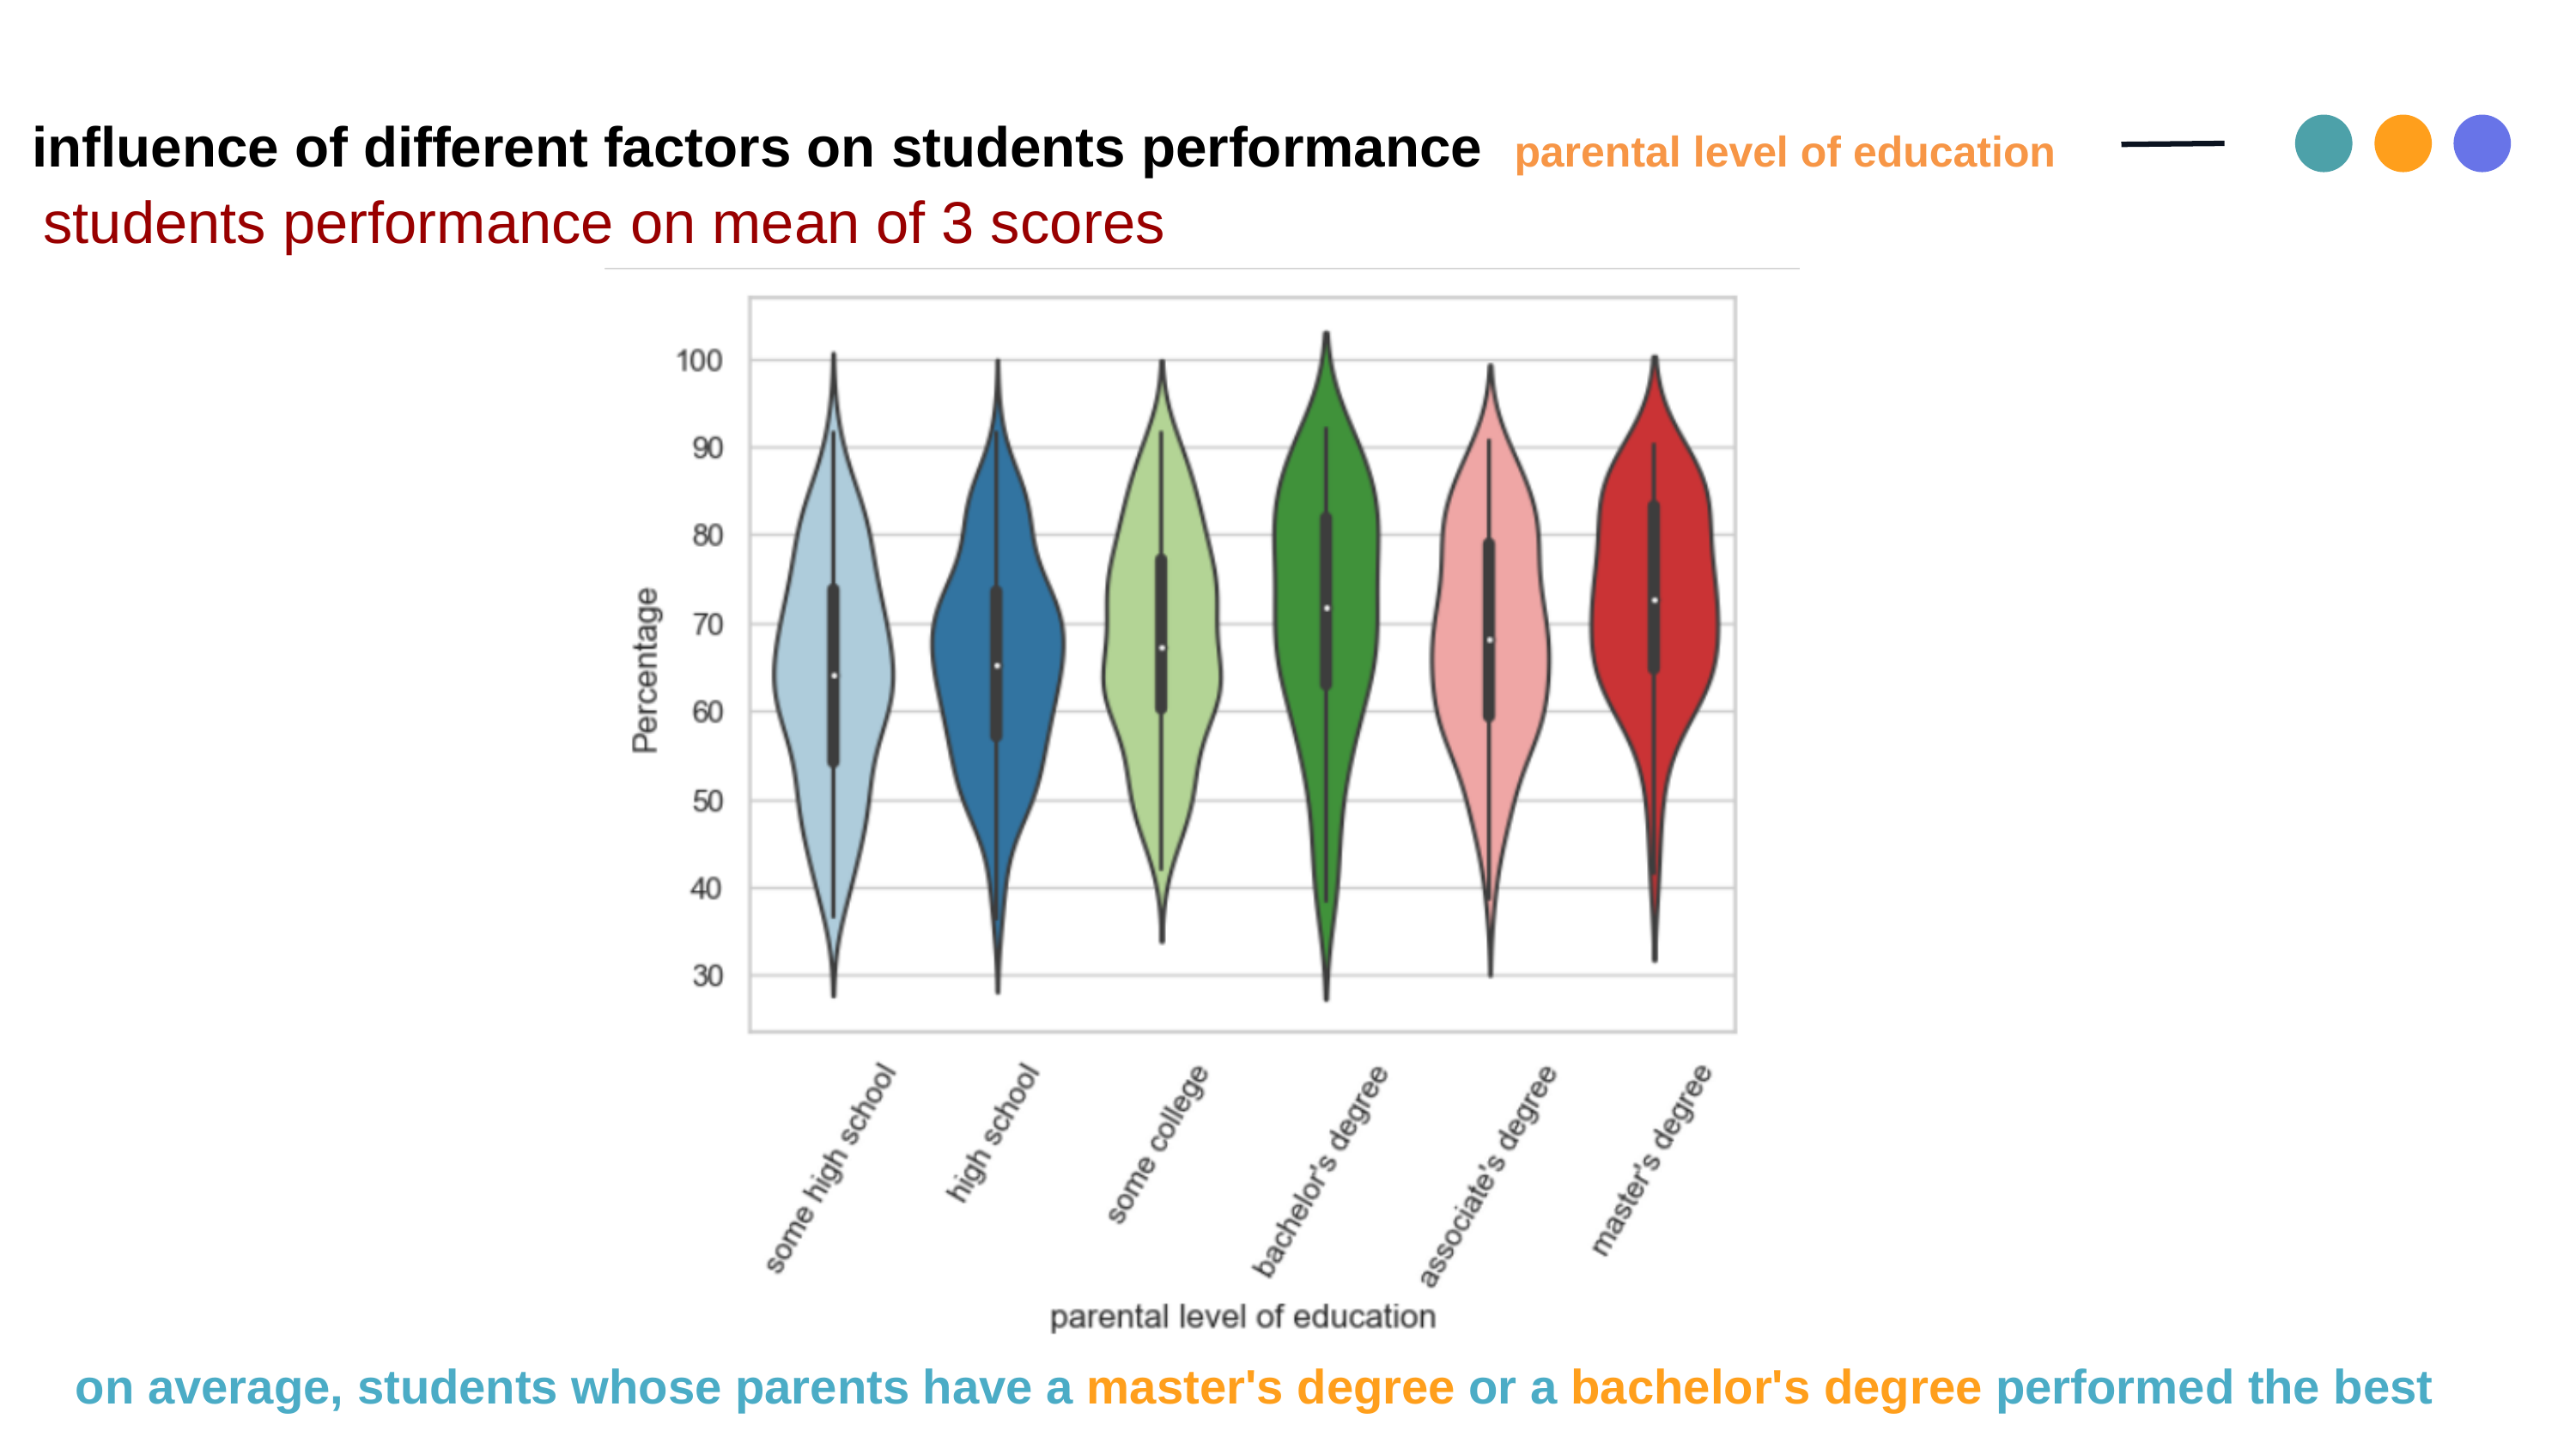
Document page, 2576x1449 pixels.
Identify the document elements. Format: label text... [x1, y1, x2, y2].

text_box influence of different factors on students performance parental level of education [32, 110, 2122, 179]
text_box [2453, 114, 2512, 173]
picture [605, 268, 1801, 1356]
text_box students performance on mean of 3 scores [43, 185, 1222, 256]
text_box on average, students whose parents have a master's degree or a bachelor's degree performed the best [75, 1355, 2463, 1414]
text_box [2374, 114, 2433, 173]
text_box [2294, 114, 2353, 173]
